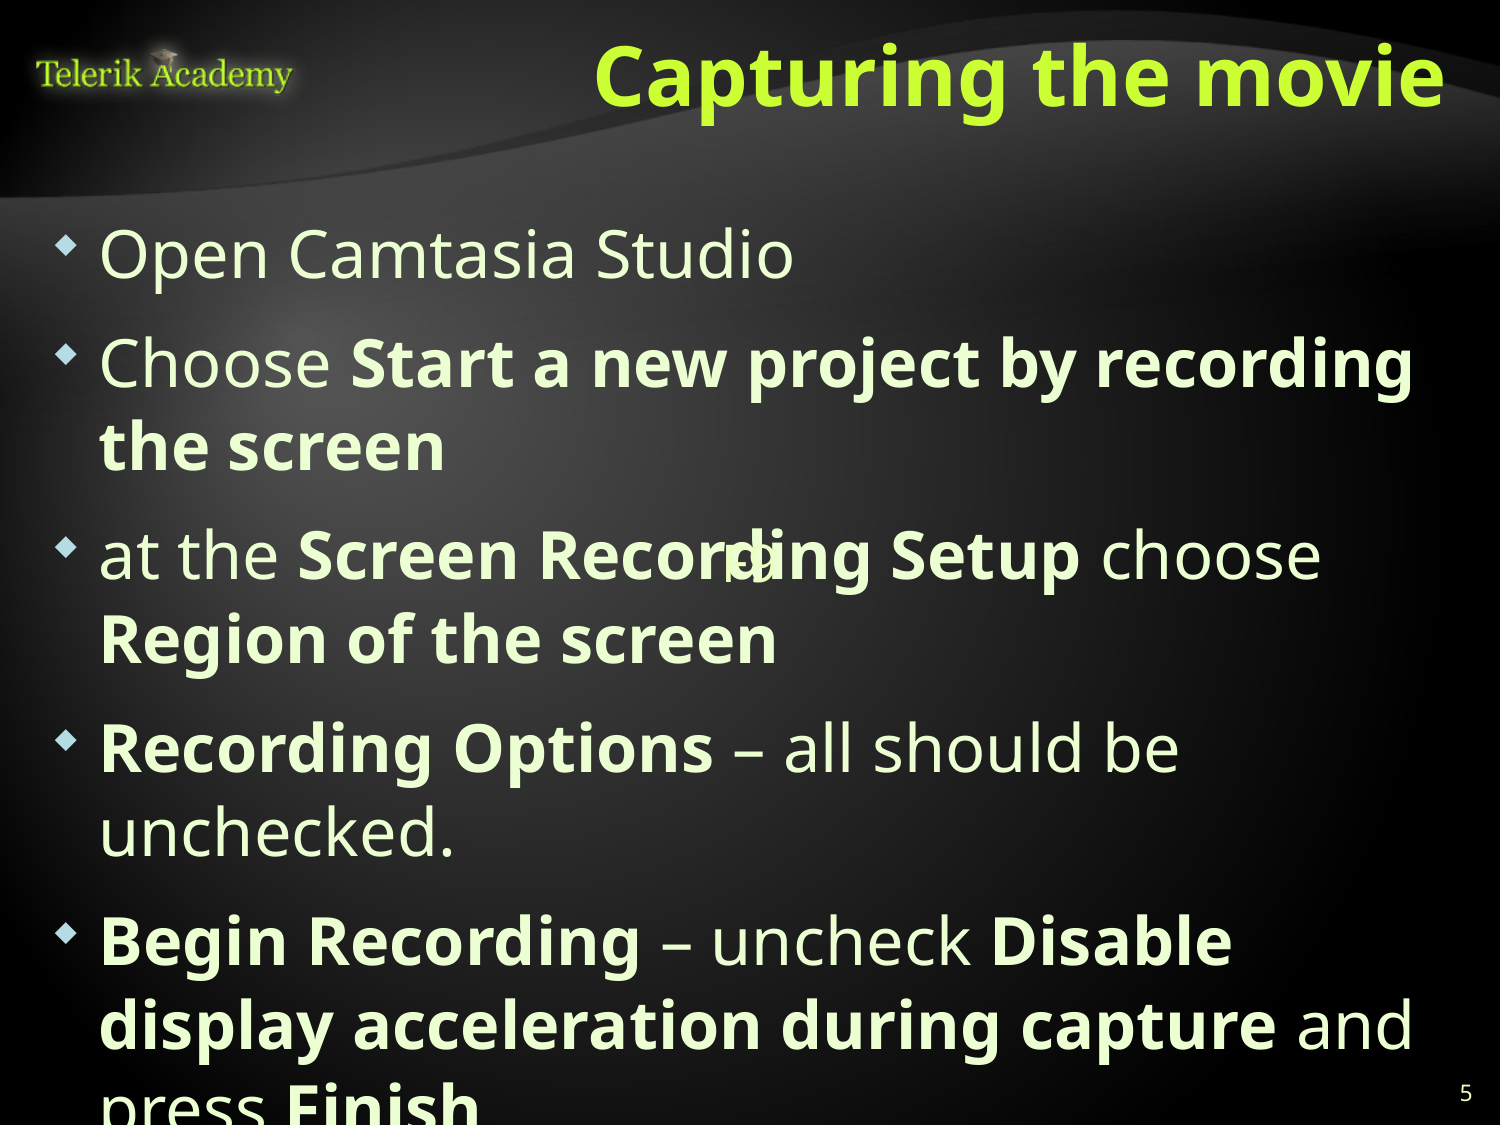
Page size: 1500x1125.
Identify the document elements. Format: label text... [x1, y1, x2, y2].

list Open Camtasia Studio Choose Start a new project by recording the screen at the Screen Recording Setup choose Region of the screen Recording Options – all should be unchecked. Begin Recording – uncheck Disable display acceleration during capture and press Finish. Minimize the Camtasia Recorder [37, 200, 1463, 1113]
title Capturing the movie [300, 12, 1463, 150]
slide_number 5 [1412, 1074, 1488, 1113]
text_box F9 [706, 523, 794, 601]
picture [0, 0, 1500, 1125]
